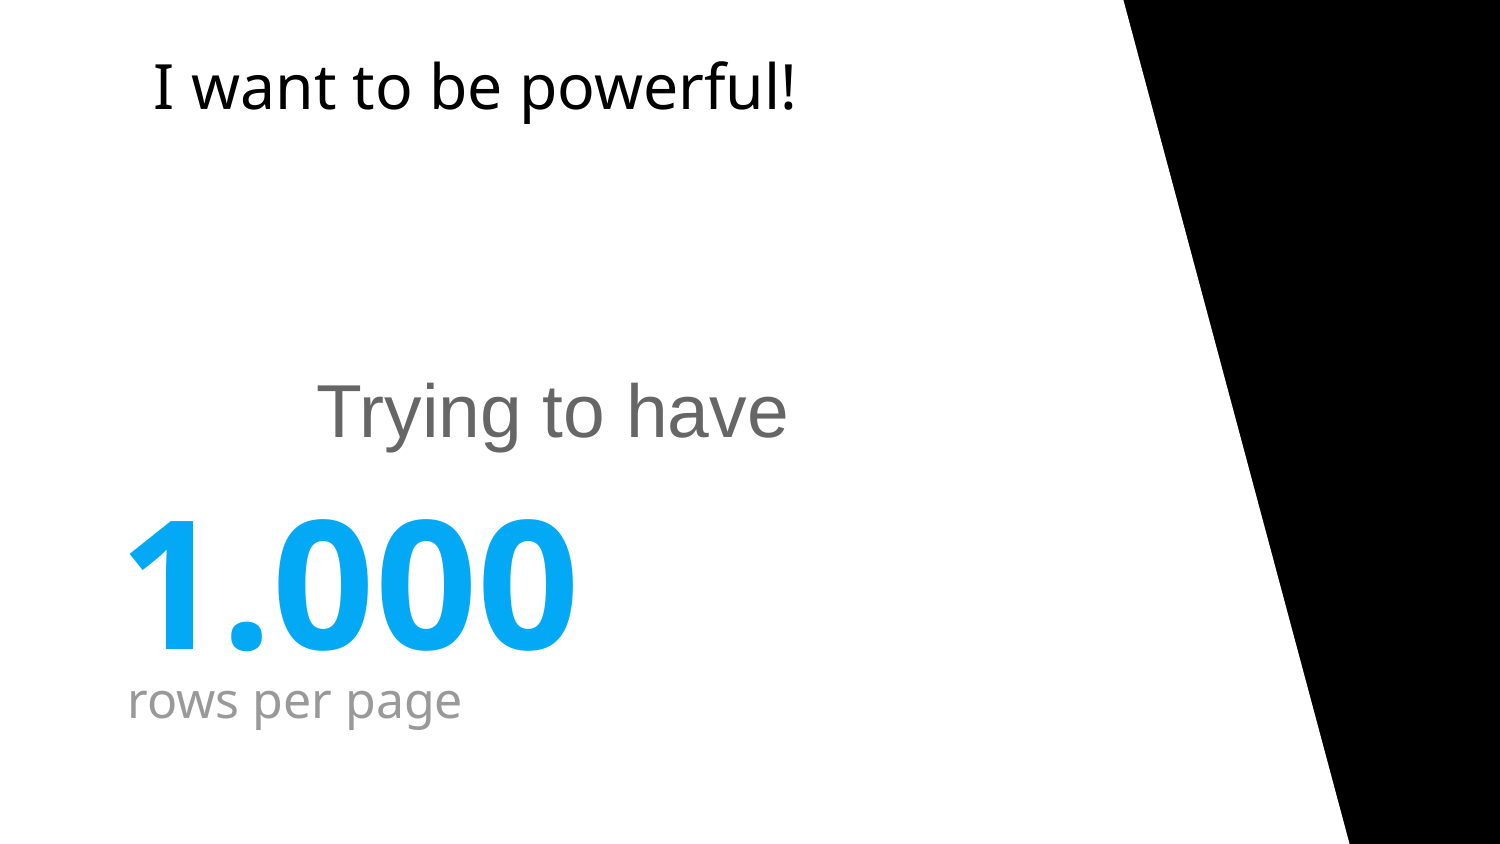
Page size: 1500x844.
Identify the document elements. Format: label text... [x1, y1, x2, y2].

text_box I want to be powerful! [139, 32, 1012, 145]
text_box Trying to have [301, 347, 849, 476]
title 1.000 [104, 509, 1111, 700]
subtitle rows per page [112, 653, 1120, 783]
